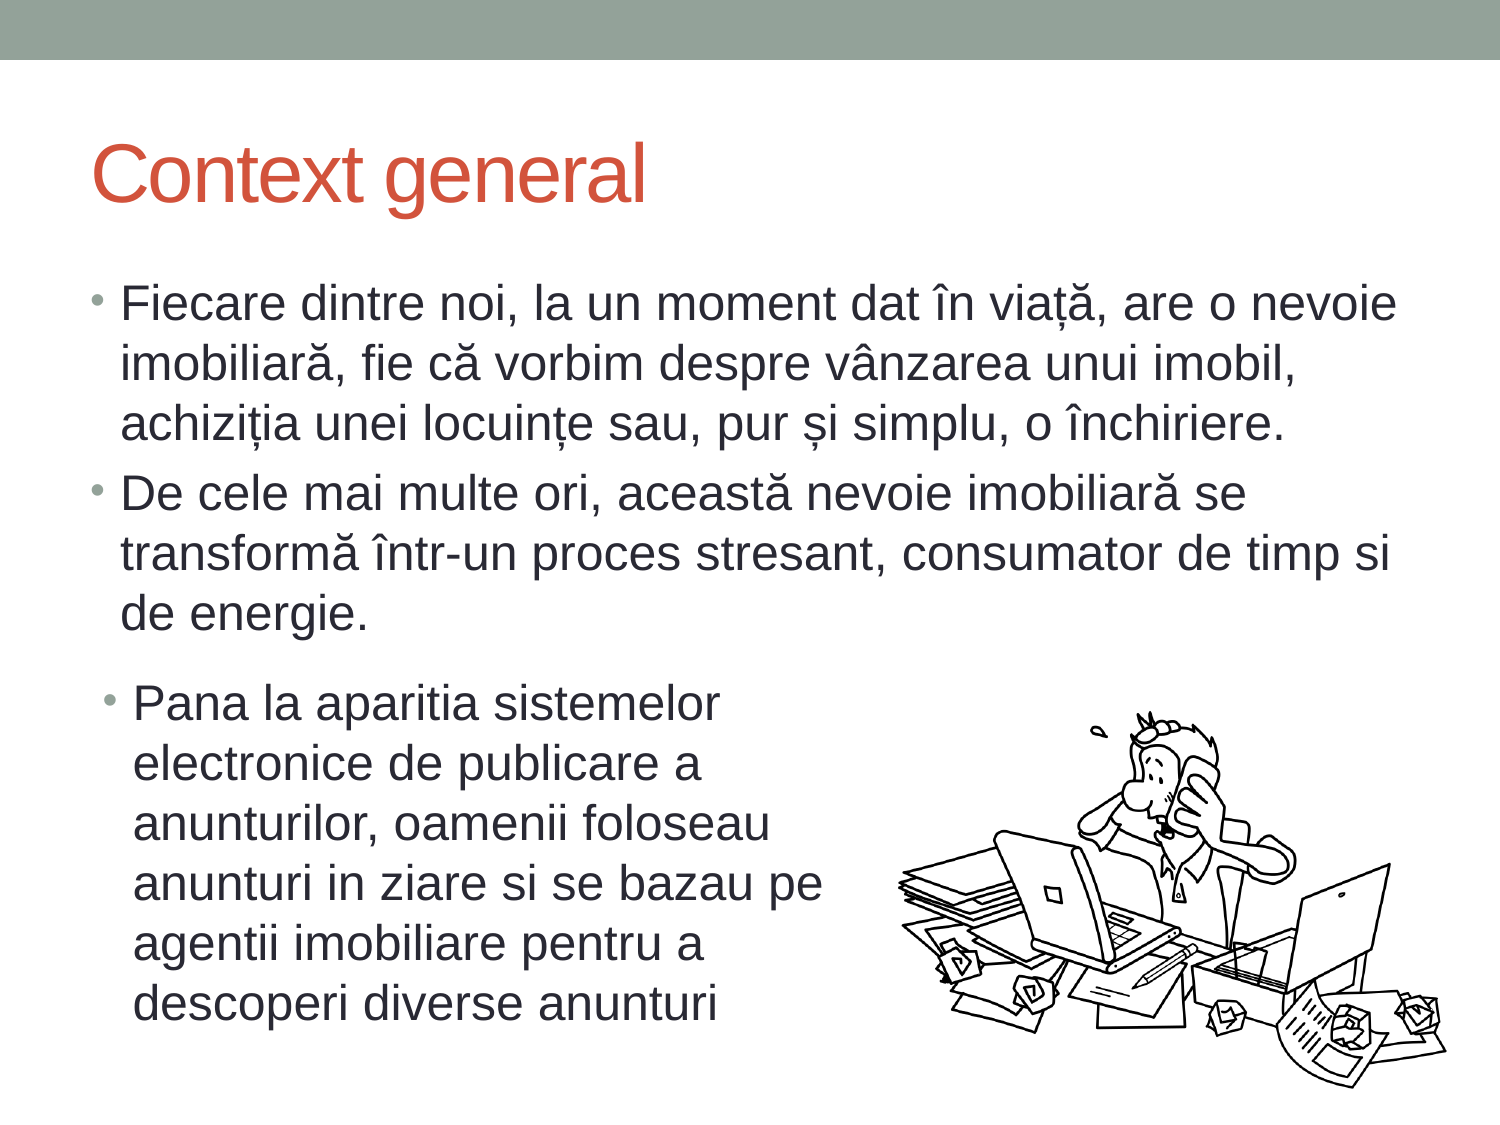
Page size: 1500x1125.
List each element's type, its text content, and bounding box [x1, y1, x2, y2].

title Context general [75, 87, 1425, 250]
text_box Pana la aparitia sistemelor electronice de publicare a anunturilor, oamenii foloseau anunturi in ziare si se bazau pe agentii imobiliare pentru a descoperi diverse anunturi [87, 662, 884, 1075]
list Fiecare dintre noi, la un moment dat în viață, are o nevoie imobiliară, fie că vorbim despre vânzarea unui imobil, achiziția unei locuințe sau, pur și simplu, o închiriere. De cele mai multe ori, această nevoie imobiliară se transformă într-un proces stresant, consumator de timp si de energie. [75, 262, 1425, 663]
picture [887, 624, 1462, 1094]
